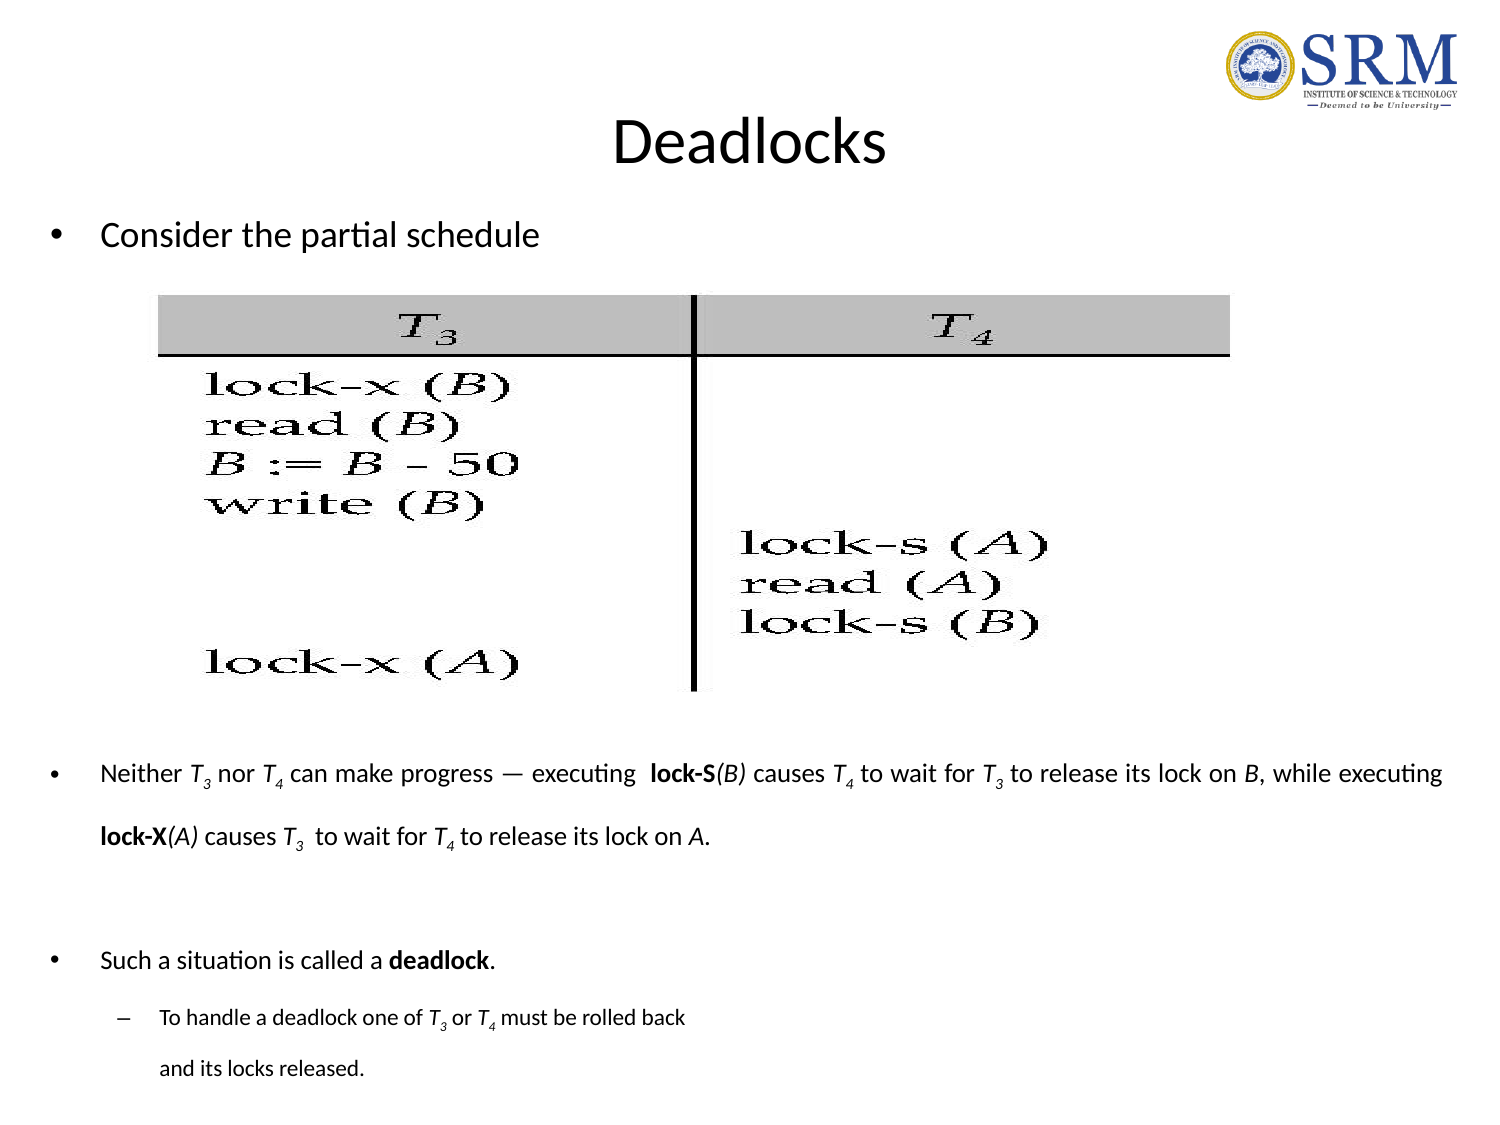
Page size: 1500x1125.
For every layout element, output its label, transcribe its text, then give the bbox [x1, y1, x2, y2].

title Deadlocks [75, 88, 1425, 185]
list Consider the partial schedule Neither T3 nor T4 can make progress — executing lock-S(B) causes T4 to wait for T3 to release its lock on B, while executing lock-X(A) causes T3 to wait for T4 to release its lock on A. Such a situation is called a deadlock. To handle a deadlock one of T3 or T4 must be rolled back and its locks released. [35, 208, 1465, 1090]
picture [147, 290, 1235, 692]
picture [1222, 25, 1461, 114]
